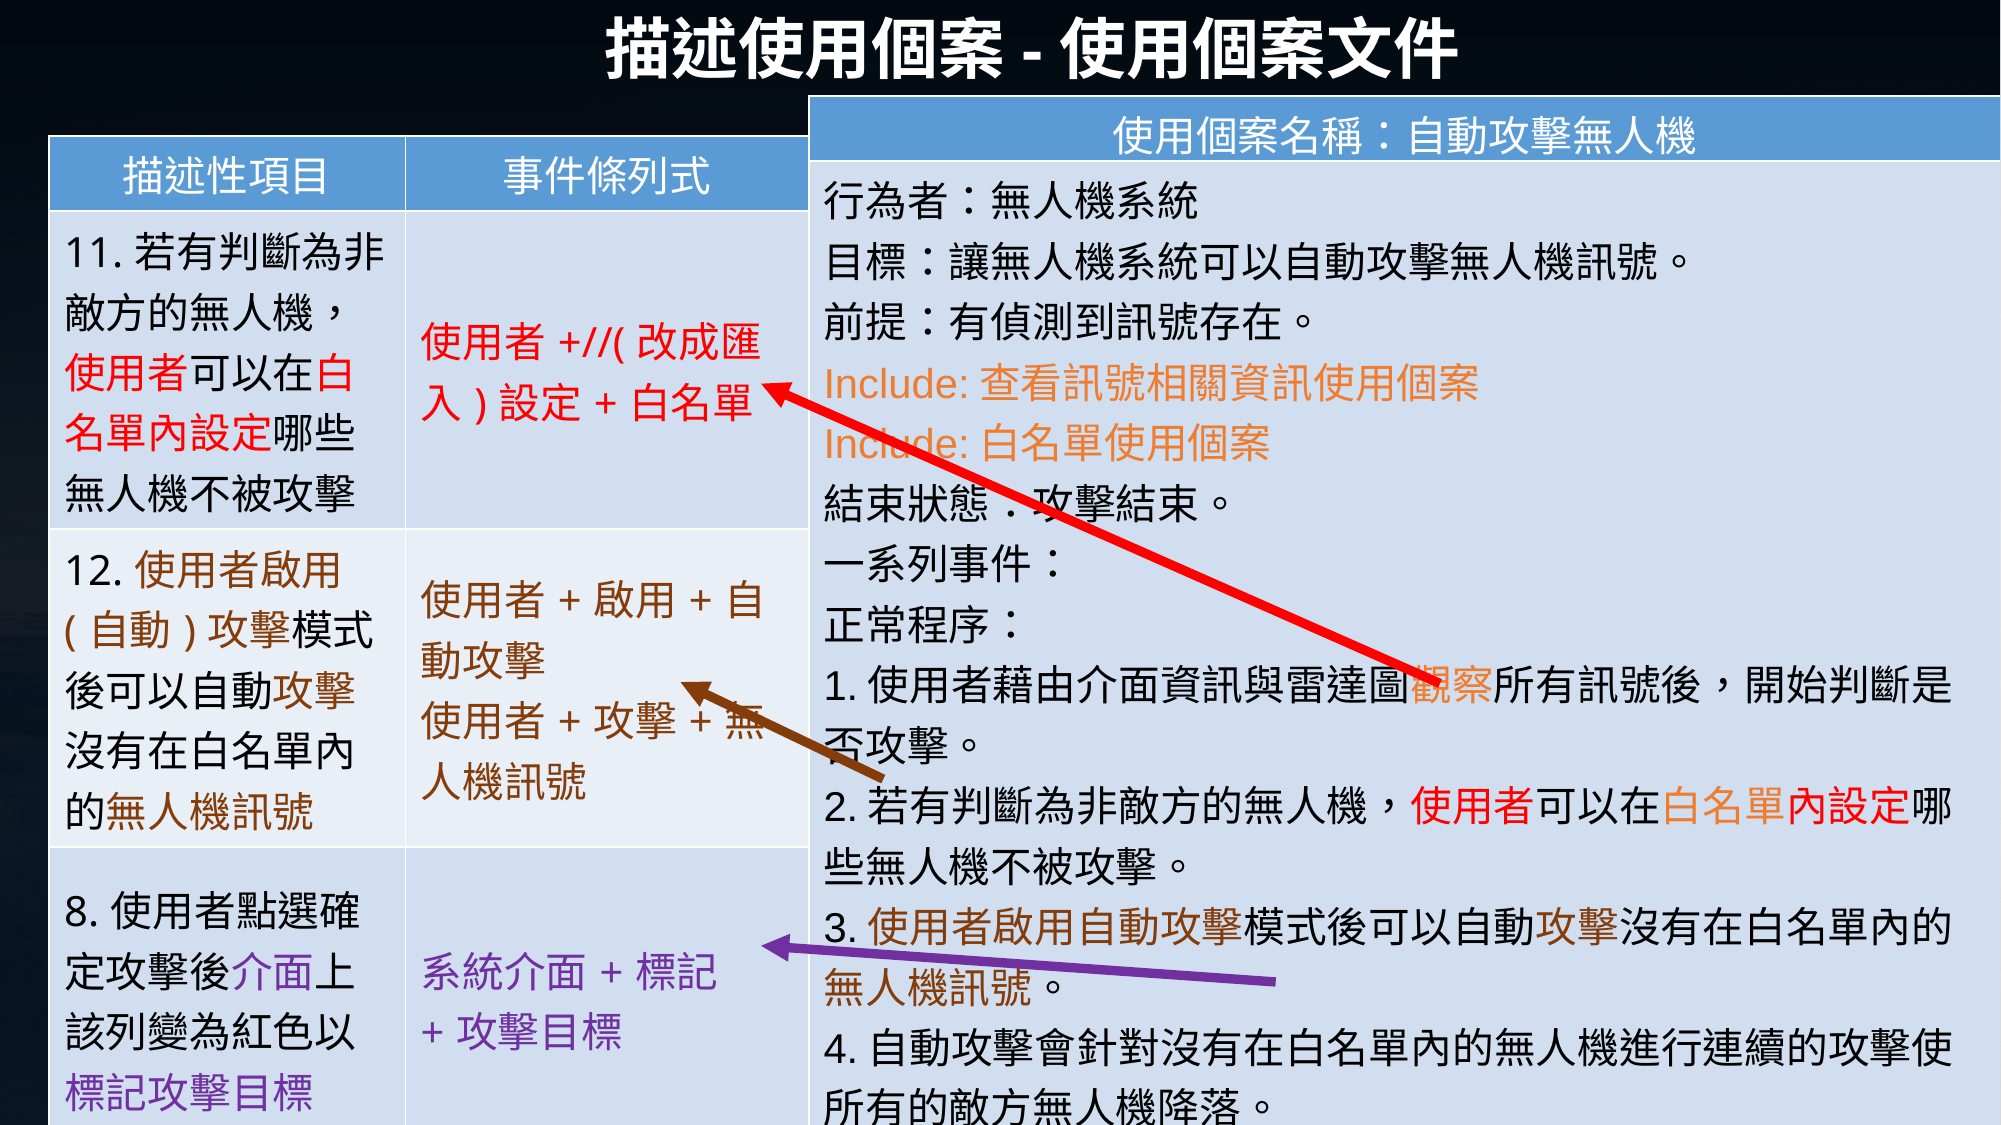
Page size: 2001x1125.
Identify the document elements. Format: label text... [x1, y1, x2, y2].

table_cell 系統介面+標記+攻擊目標 [406, 848, 808, 1125]
table_cell 12.使用者啟用(自動)攻擊模式後可以自動攻擊沒有在白名單內的無人機訊號 [50, 530, 405, 846]
table_header 使用個案名稱：自動攻擊無人機 [810, 97, 2000, 160]
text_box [680, 682, 884, 780]
table_header 描述性項目 [50, 137, 405, 210]
table_cell 行為者：無人機系統 目標：讓無人機系統可以自動攻擊無人機訊號。 前提：有偵測到訊號存在。 Include:查看訊號相關資訊使用個案 Include:白名單使用個案 結束狀態：攻擊結束。 一系列事件： 正常程序： 1.使用者藉由介面資訊與雷達圖觀察所有訊號後，開始判斷是否攻擊。 2.若有判斷為非敵方的無人機，使用者可以在白名單內設定哪些無人機不被攻擊。 3.使用者啟用自動攻擊模式後可以自動攻擊沒有在白名單內的無人機訊號。 4.自動攻擊會針對沒有在白名單內的無人機進行連續的攻擊使所有的敵方無人機降落。 4.使用者點選確定攻擊後介面上該資訊列變為紅色以標記攻擊目標 [810, 162, 2000, 1125]
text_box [760, 945, 1276, 982]
table_cell 使用者+//(改成匯入)設定+白名單 [406, 212, 808, 528]
table_cell 11.若有判斷為非敵方的無人機，使用者可以在白名單內設定哪些無人機不被攻擊 [50, 212, 405, 528]
table_header 事件條列式 [406, 137, 808, 210]
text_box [761, 383, 1440, 684]
text_box 描述使用個案-使用個案文件 [589, 0, 1475, 95]
table_cell 使用者+啟用+自動攻擊 使用者+攻擊+無人機訊號 [406, 530, 808, 846]
table_cell 8.使用者點選確定攻擊後介面上該列變為紅色以標記攻擊目標 [50, 848, 405, 1125]
